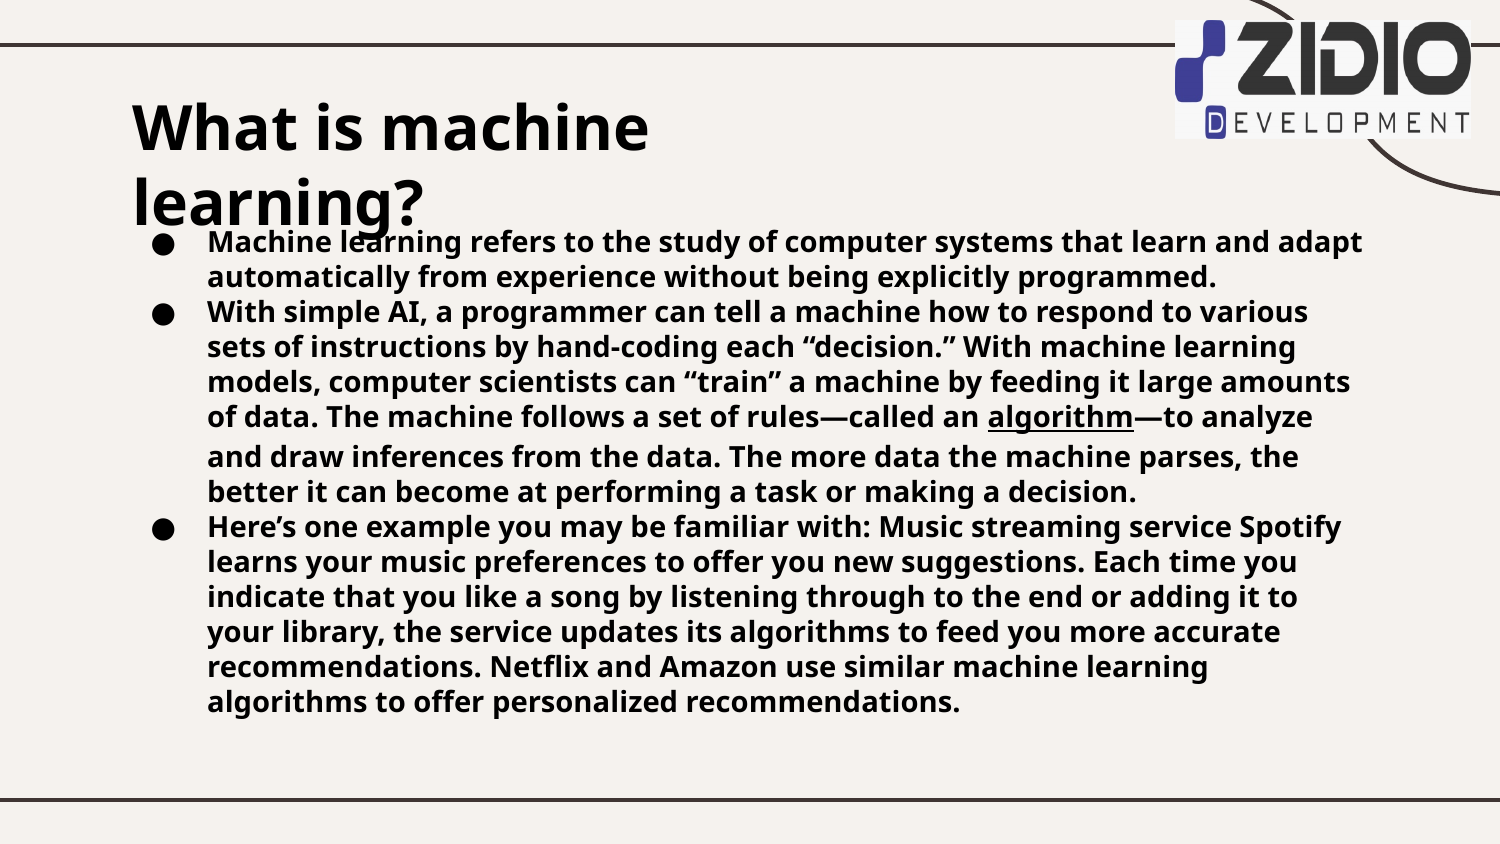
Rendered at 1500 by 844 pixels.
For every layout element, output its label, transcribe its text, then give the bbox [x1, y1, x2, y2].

title What is machine learning? [116, 72, 890, 167]
picture [1174, 19, 1471, 139]
list Machine learning refers to the study of computer systems that learn and adapt automatically from experience without being explicitly programmed. With simple AI, a programmer can tell a machine how to respond to various sets of instructions by hand-coding each “decision.” With machine learning models, computer scientists can “train” a machine by feeding it large amounts of data. The machine follows a set of rules—called an algorithm—to analyze and draw inferences from the data. The more data the machine parses, the better it can become at performing a task or making a decision. Here’s one example you may be familiar with: Music streaming service Spotify learns your music preferences to offer you new suggestions. Each time you indicate that you like a song by listening through to the end or adding it to your library, the service updates its algorithms to feed you more accurate recommendations. Netflix and Amazon use similar machine learning algorithms to offer personalized recommendations. [116, 208, 1383, 750]
